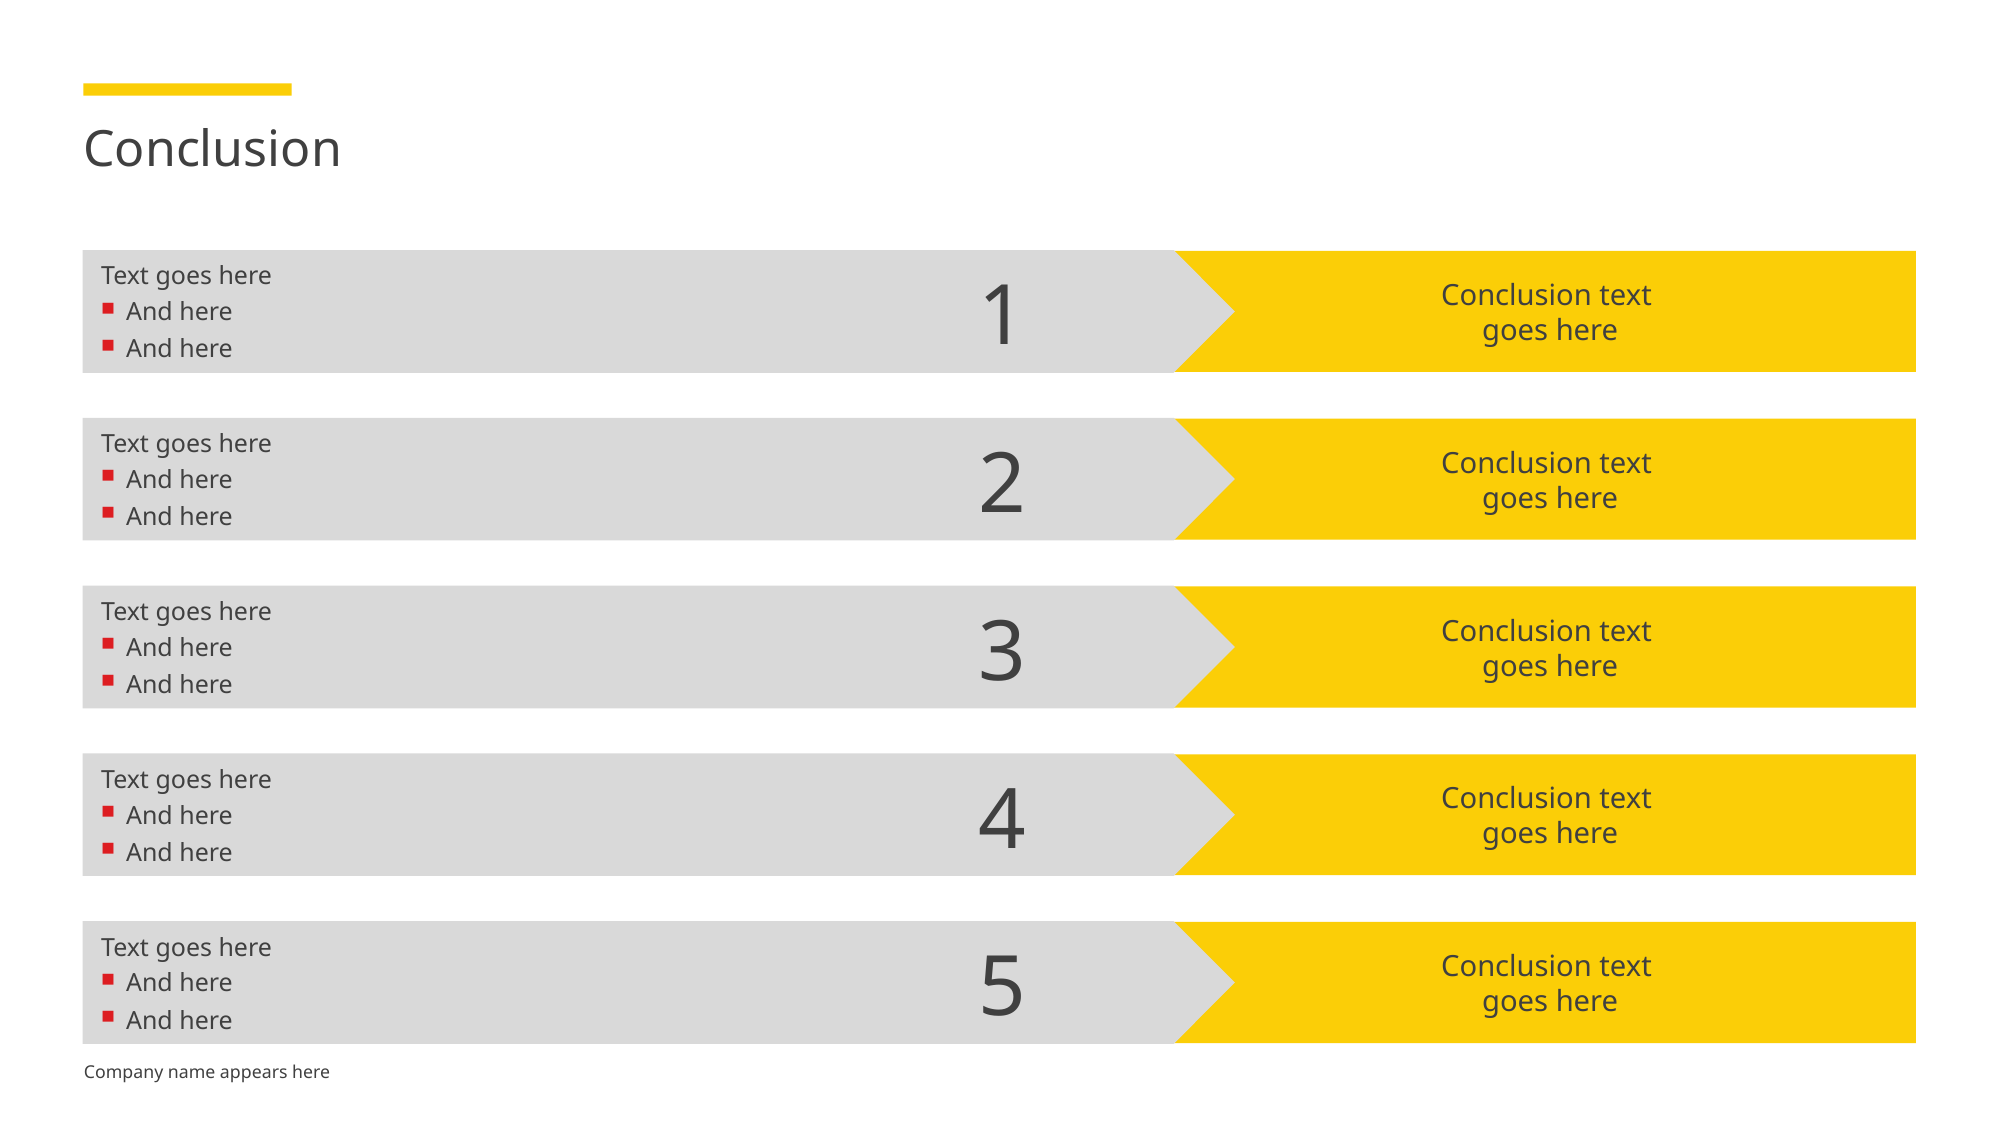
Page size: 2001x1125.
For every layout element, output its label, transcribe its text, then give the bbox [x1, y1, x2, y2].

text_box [83, 250, 1917, 1044]
title Conclusion [83, 116, 1917, 241]
